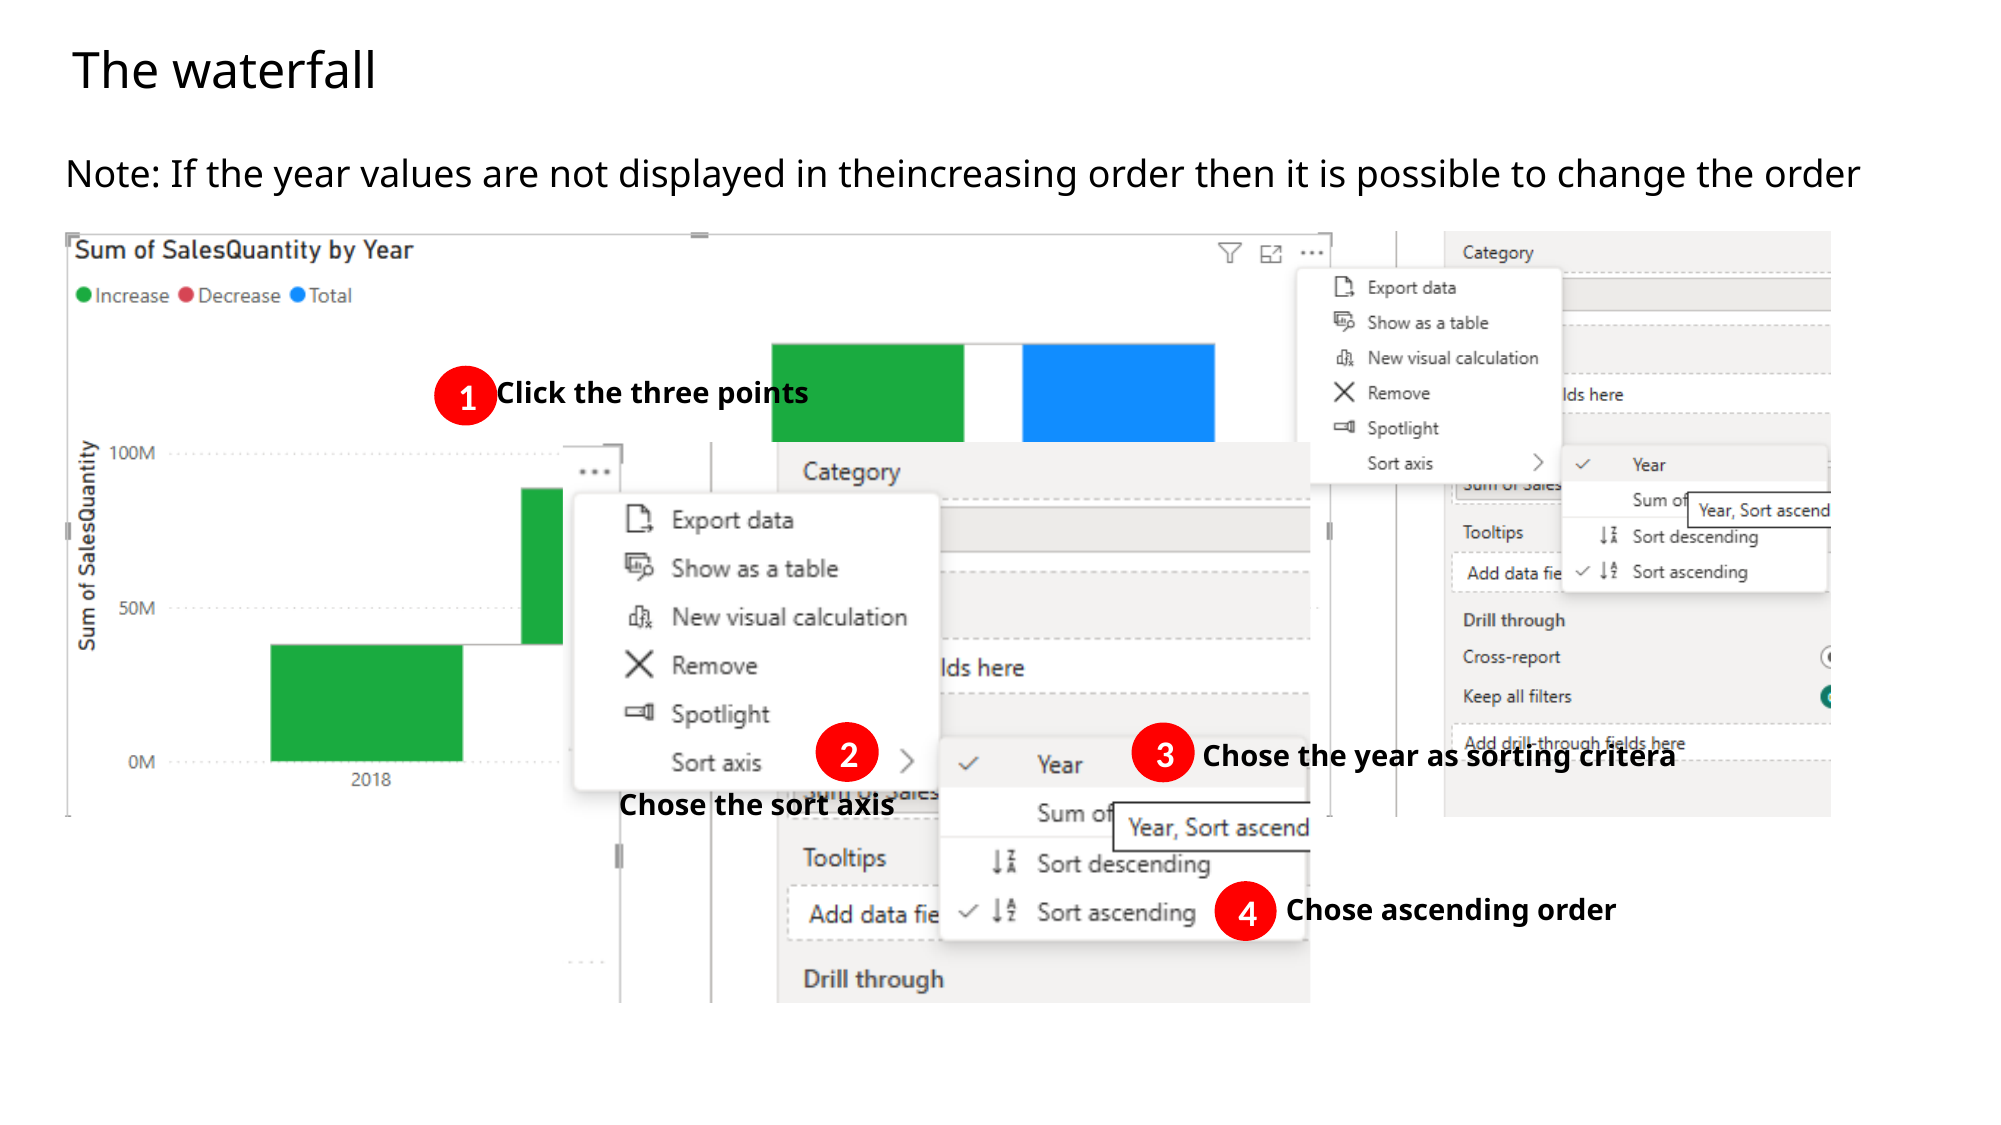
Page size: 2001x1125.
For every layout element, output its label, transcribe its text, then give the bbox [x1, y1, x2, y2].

text_box Note: If the year values are not displayed in theincreasing order then it is possible to change the order [50, 139, 1879, 202]
text_box Chose ascending order [1311, 884, 1633, 935]
text_box The waterfall [57, 31, 393, 107]
picture [61, 231, 1831, 1003]
